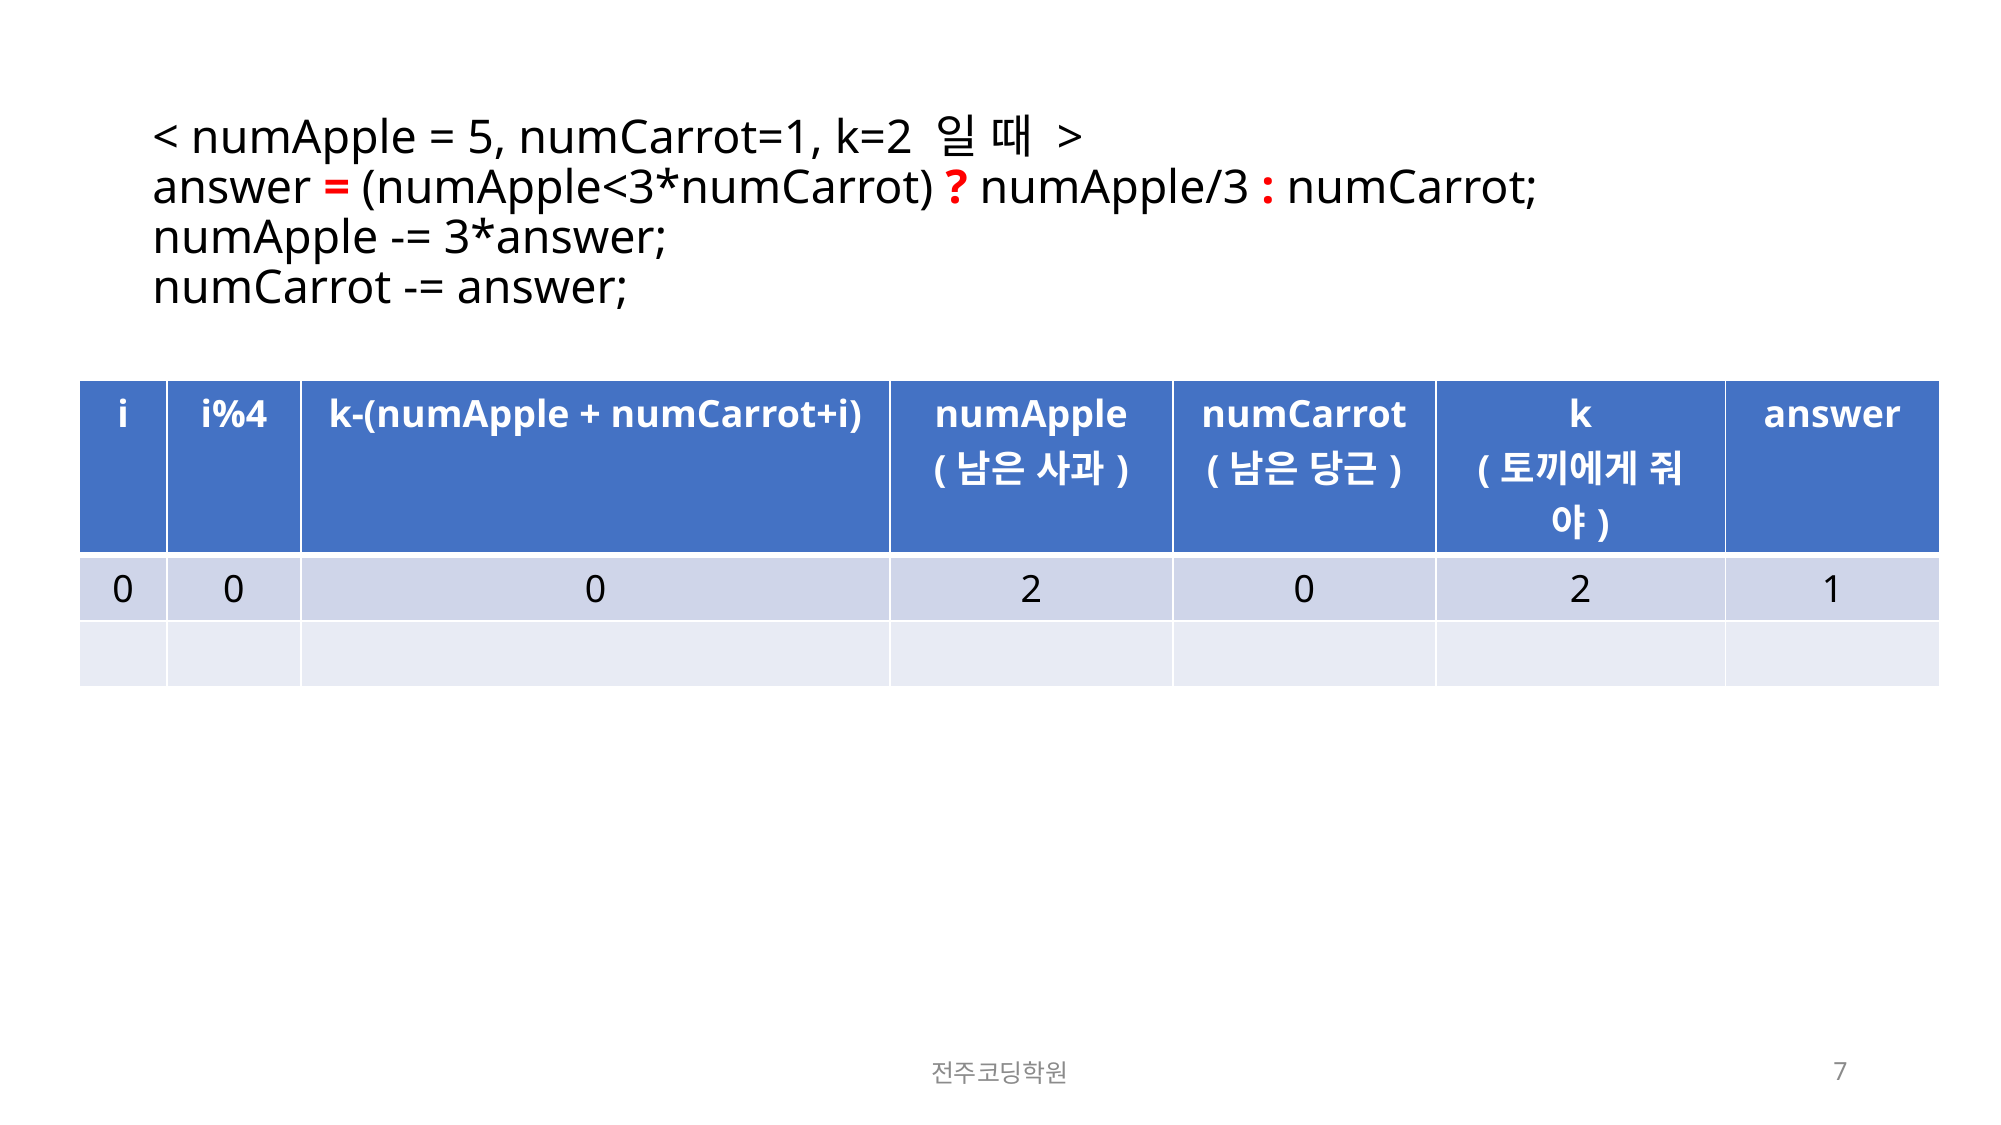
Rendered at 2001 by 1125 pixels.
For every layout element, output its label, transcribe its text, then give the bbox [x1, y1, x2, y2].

table_cell [302, 622, 889, 686]
table_header answer [1726, 381, 1939, 552]
table_cell 1 [1726, 558, 1939, 620]
table_cell 0 [1174, 558, 1435, 620]
table_cell [891, 622, 1172, 686]
table_header k (토끼에게 줘야) [1437, 381, 1725, 552]
table_header i [80, 381, 166, 552]
table_header k-(numApple + numCarrot+i) [302, 381, 889, 552]
table_cell 0 [80, 558, 166, 620]
table_cell [80, 622, 166, 686]
table_cell 2 [891, 558, 1172, 620]
table_header numApple (남은 사과) [891, 381, 1172, 552]
slide_number 7 [1412, 1042, 1863, 1103]
table_cell [1174, 622, 1435, 686]
table_cell 0 [302, 558, 889, 620]
table_cell [1437, 622, 1725, 686]
table_header numCarrot (남은 당근) [1174, 381, 1435, 552]
table_header i%4 [168, 381, 300, 552]
footer 전주코딩학원 [662, 1042, 1338, 1103]
table_cell 0 [168, 558, 300, 620]
table_cell [168, 622, 300, 686]
title < numApple = 5, numCarrot=1, k=2 일 때 > answer = (numApple<3*numCarrot) ? numApple/3 : numCarrot; numApple -= 3*answer; numCarrot -= answer; [137, 104, 1863, 323]
table_cell 2 [1437, 558, 1725, 620]
table_cell [1726, 622, 1939, 686]
